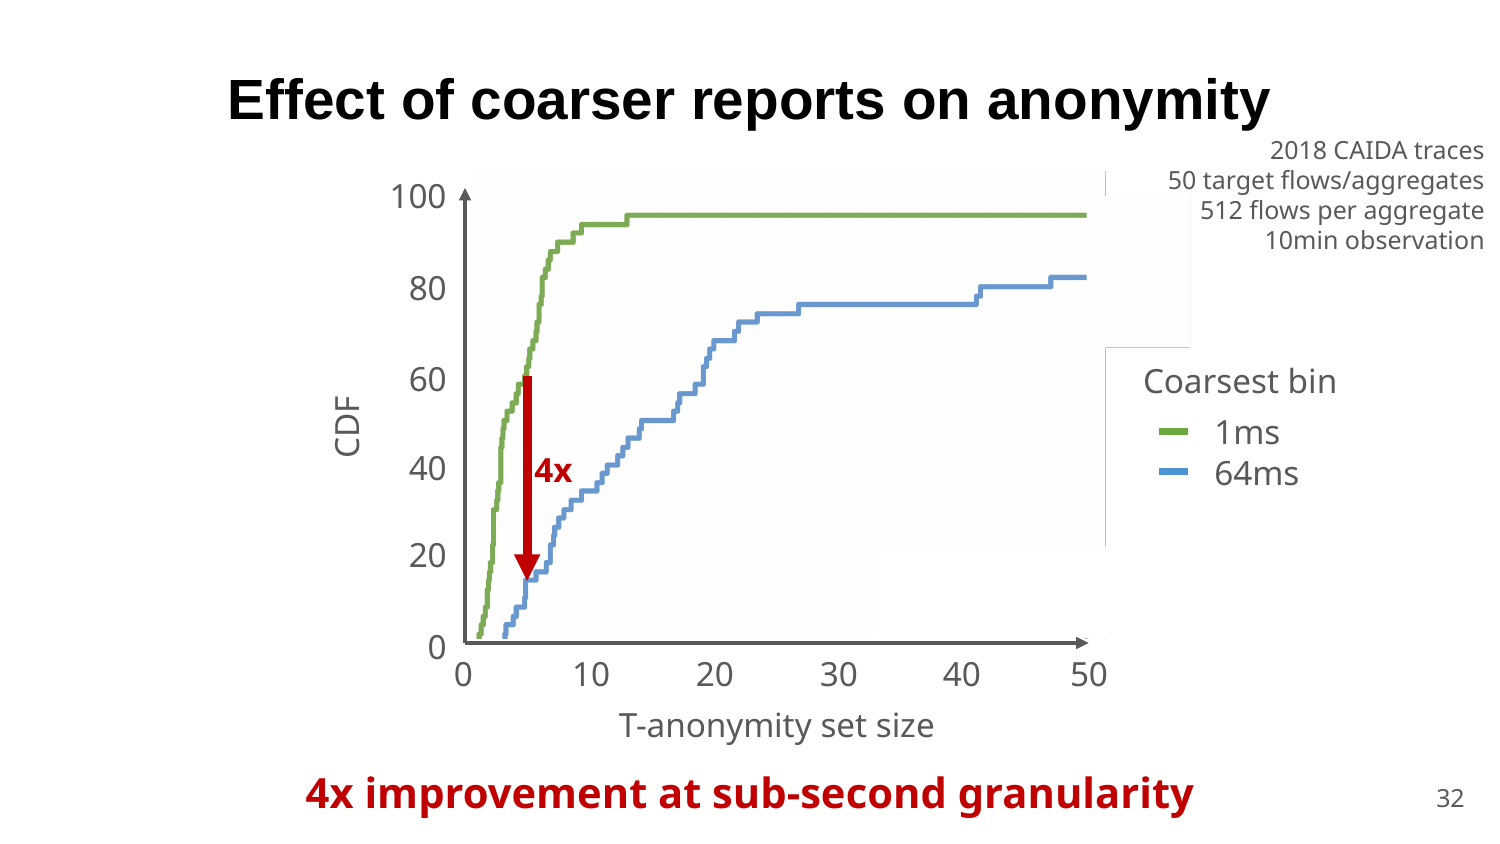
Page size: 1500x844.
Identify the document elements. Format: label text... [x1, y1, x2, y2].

text_box 2018 CAIDA traces 50 target flows/aggregates 512 flows per aggregate 10min observation [1068, 120, 1500, 270]
text_box 32 [1389, 764, 1480, 830]
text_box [444, 375, 729, 582]
text_box 4x improvement at sub-second granularity [0, 752, 1500, 833]
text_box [310, 160, 1370, 761]
title Effect of coarser reports on anonymity [0, 48, 1500, 142]
